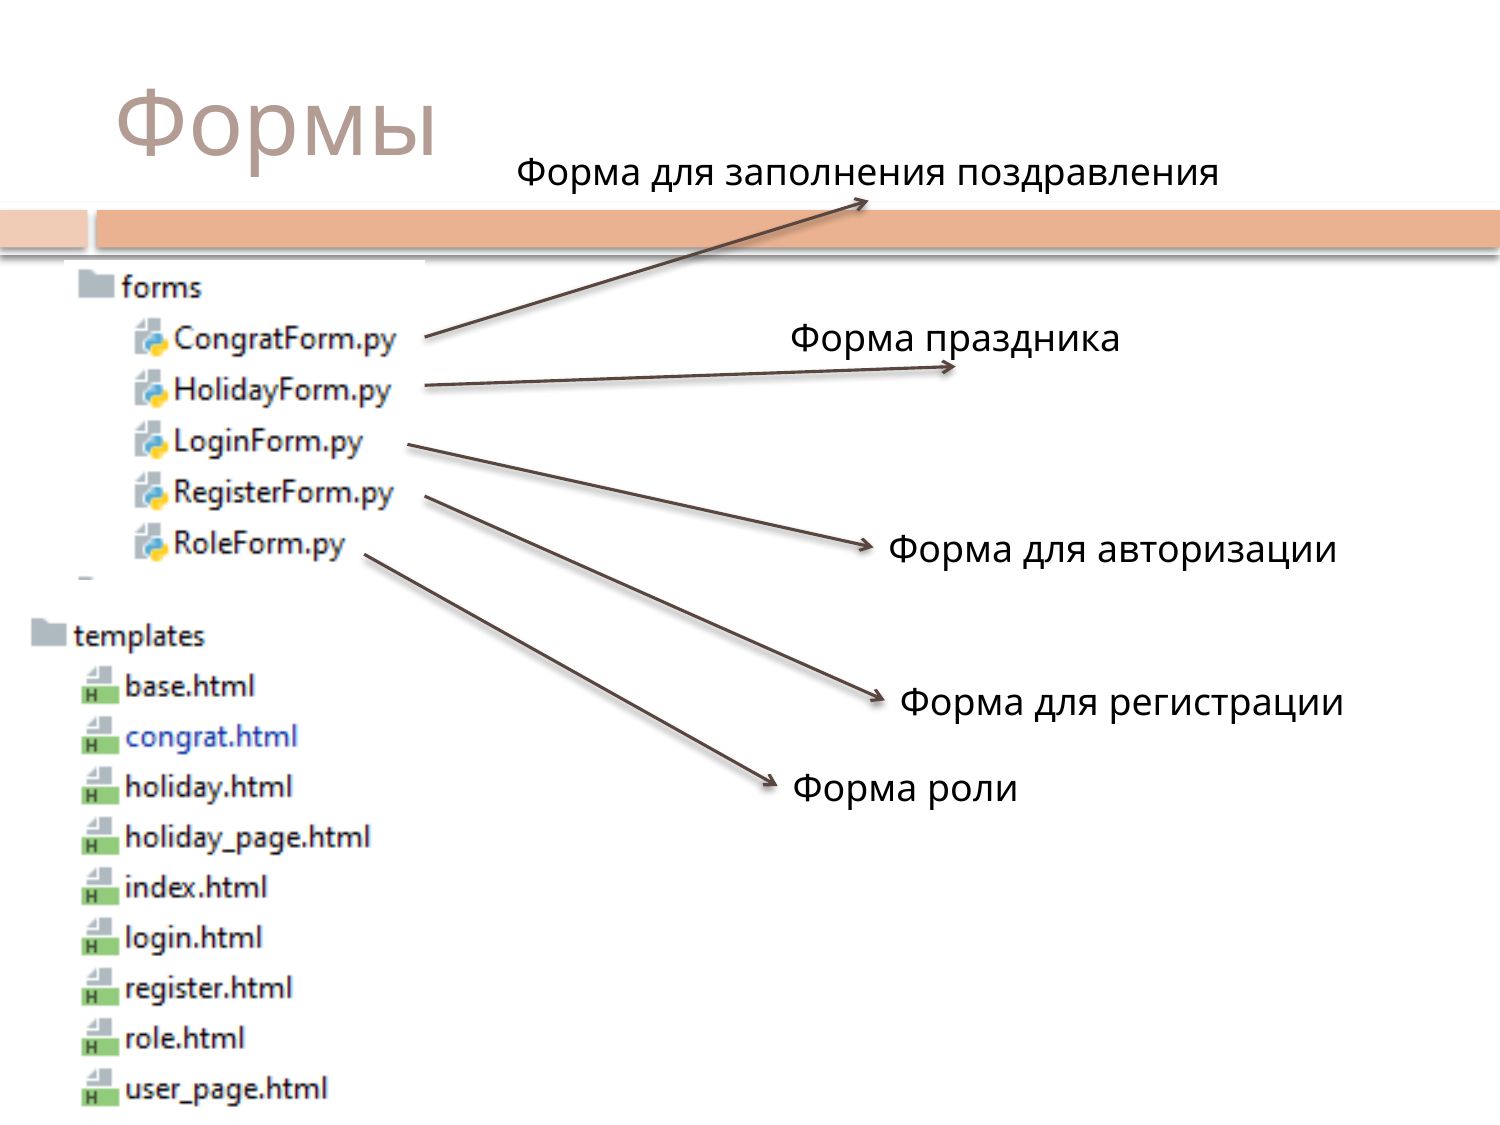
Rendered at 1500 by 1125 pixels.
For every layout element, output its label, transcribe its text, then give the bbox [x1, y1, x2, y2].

text_box Форма для авторизации [917, 517, 1354, 578]
title Формы [99, 37, 1438, 200]
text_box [424, 201, 869, 338]
text_box Форма роли [777, 756, 1034, 816]
picture [17, 609, 390, 1117]
picture [64, 260, 425, 580]
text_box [363, 553, 792, 787]
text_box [407, 444, 903, 549]
text_box Форма праздника [775, 306, 1137, 367]
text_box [424, 495, 914, 702]
text_box Форма для регистрации [884, 670, 1360, 731]
text_box Форма для заполнения поздравления [501, 140, 1236, 201]
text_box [424, 367, 957, 386]
